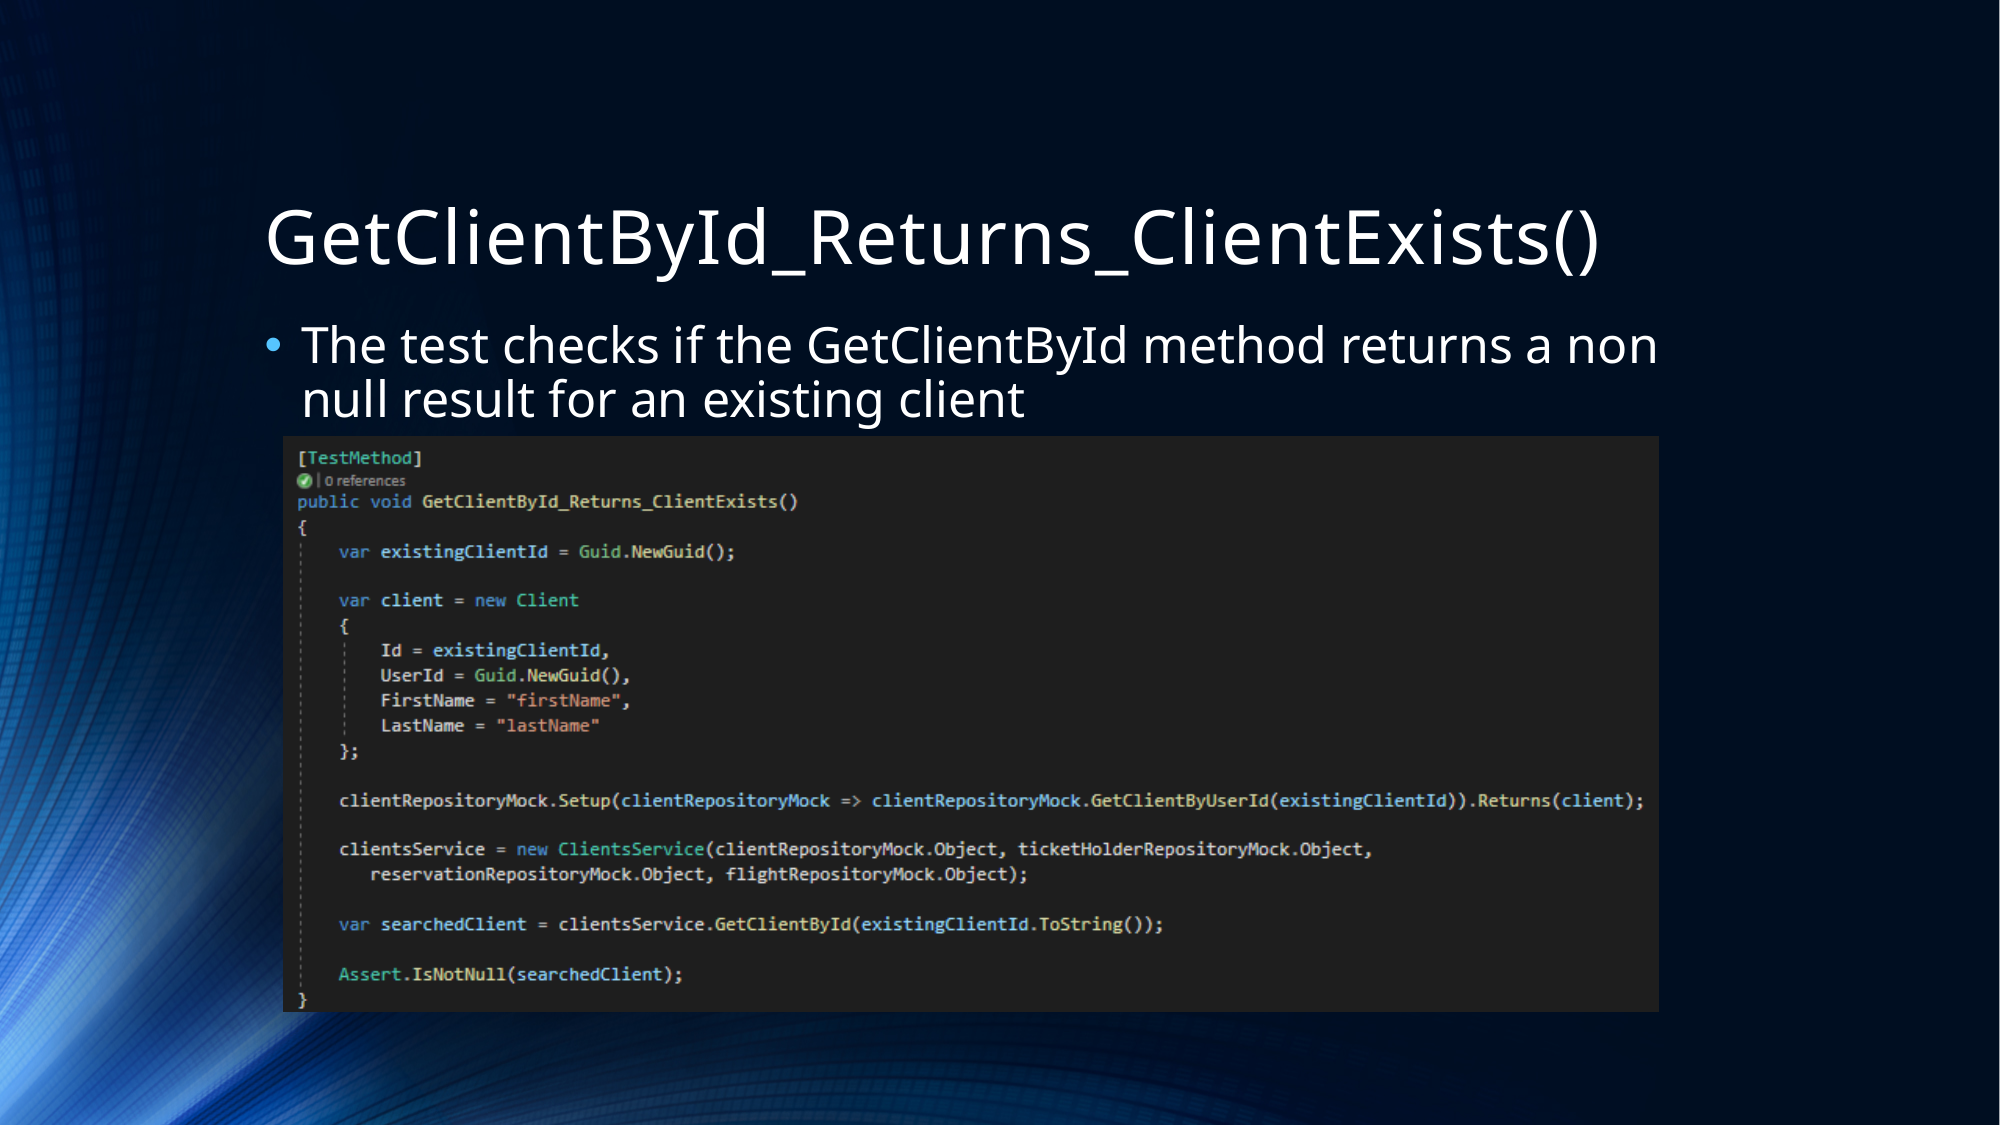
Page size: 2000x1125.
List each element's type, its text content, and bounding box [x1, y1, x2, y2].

text_box The test checks if the GetClientById method returns a non null result for an existing client [249, 312, 1748, 988]
picture [0, 0, 2000, 1125]
text_box GetClientById_Returns_ClientExists() [249, 62, 1750, 288]
